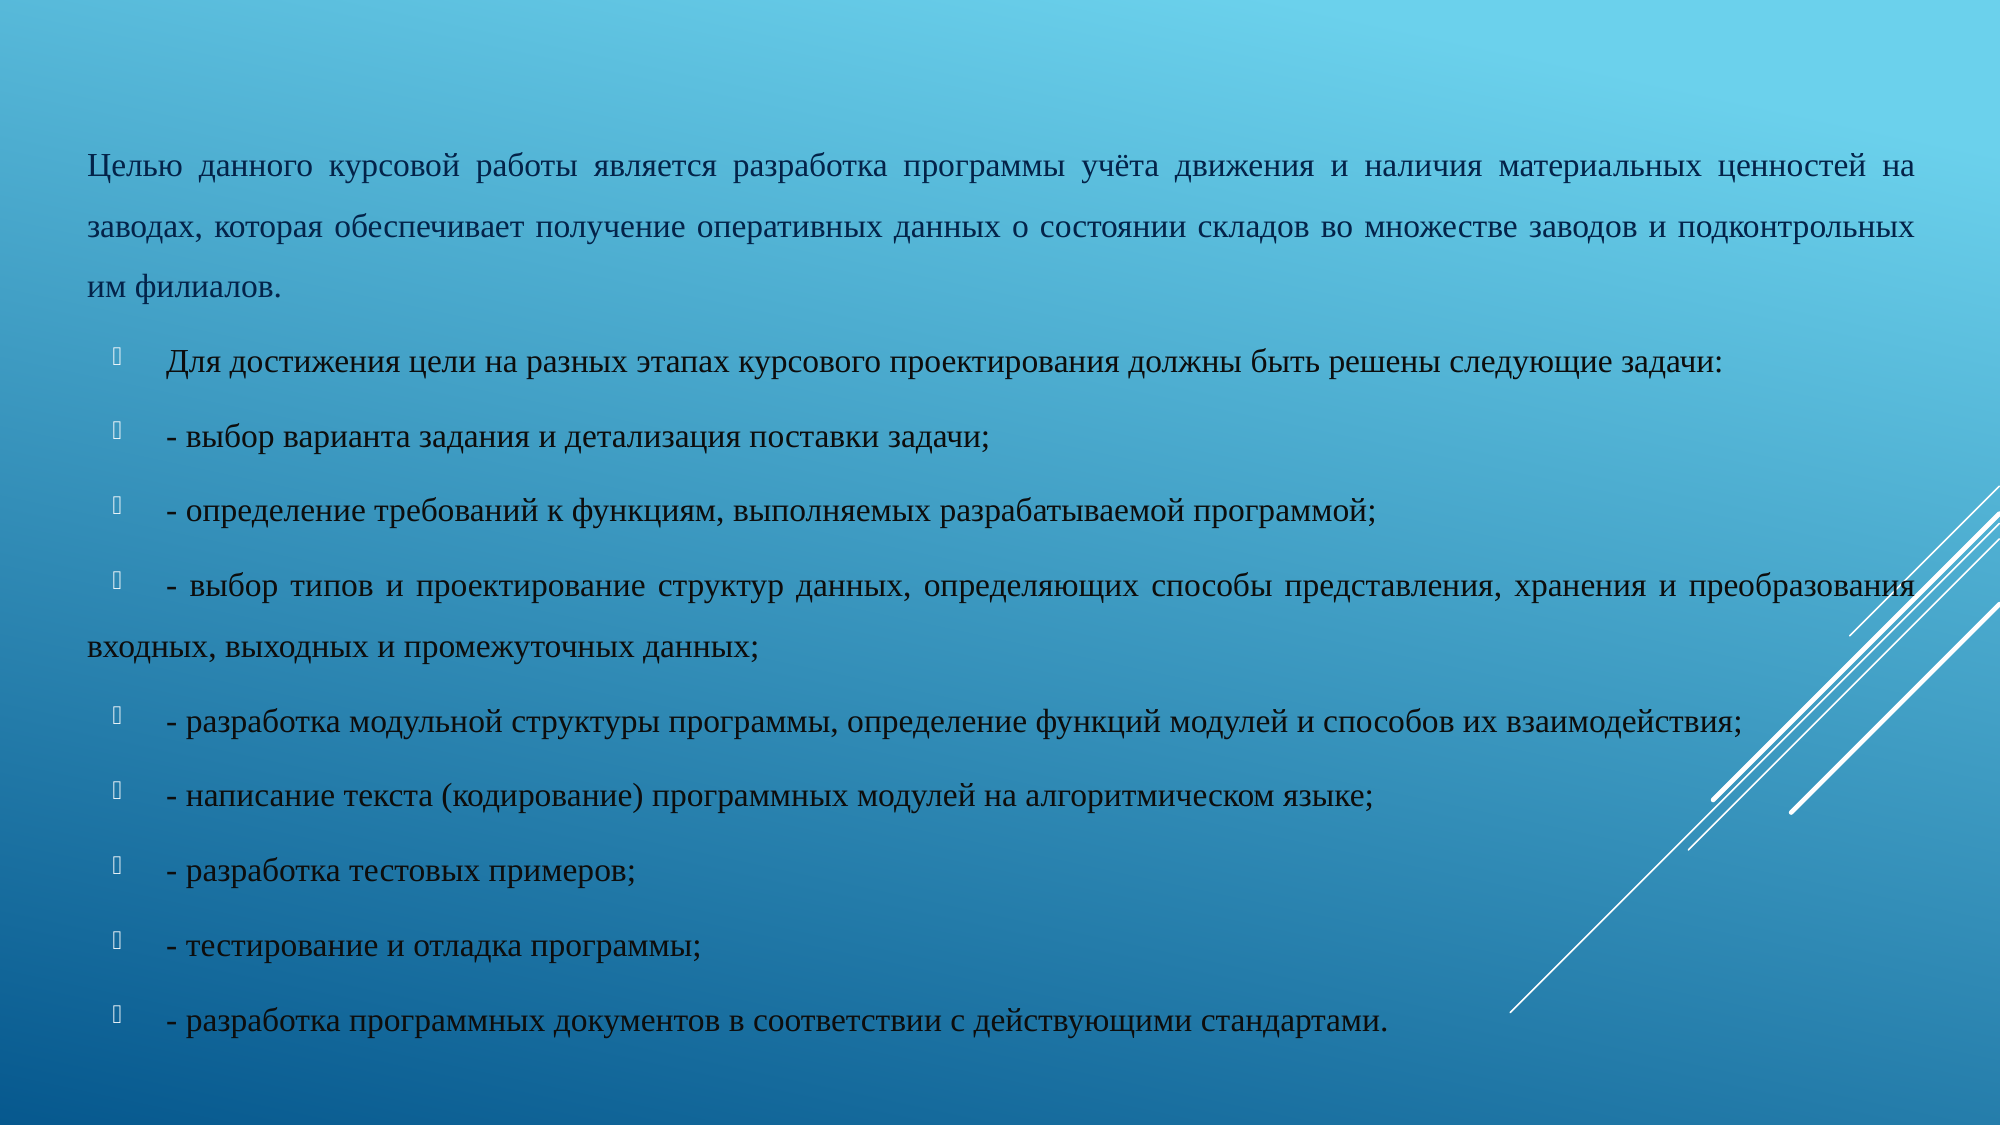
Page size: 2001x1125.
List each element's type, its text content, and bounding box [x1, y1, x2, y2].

list Целью данного курсовой работы является разработка программы учёта движения и наличия материальных ценностей на заводах, которая обеспечивает получение оперативных данных о состоянии складов во множестве заводов и подконтрольных им филиалов. Для достижения цели на разных этапах курсового проектирования должны быть решены следующие задачи: - выбор варианта задания и детализация поставки задачи; - определение требований к функциям, выполняемых разрабатываемой программой; - выбор типов и проектирование структур данных, определяющих способы представления, хранения и преобразования входных, выходных и промежуточных данных; - разработка модульной структуры программы, определение функций модулей и способов их взаимодействия; - написание текста (кодирование) программных модулей на алгоритмическом языке; - разработка тестовых примеров; - тестирование и отладка программы; - разработка программных документов в соответствии с действующими стандартами. [25, 112, 1932, 1049]
